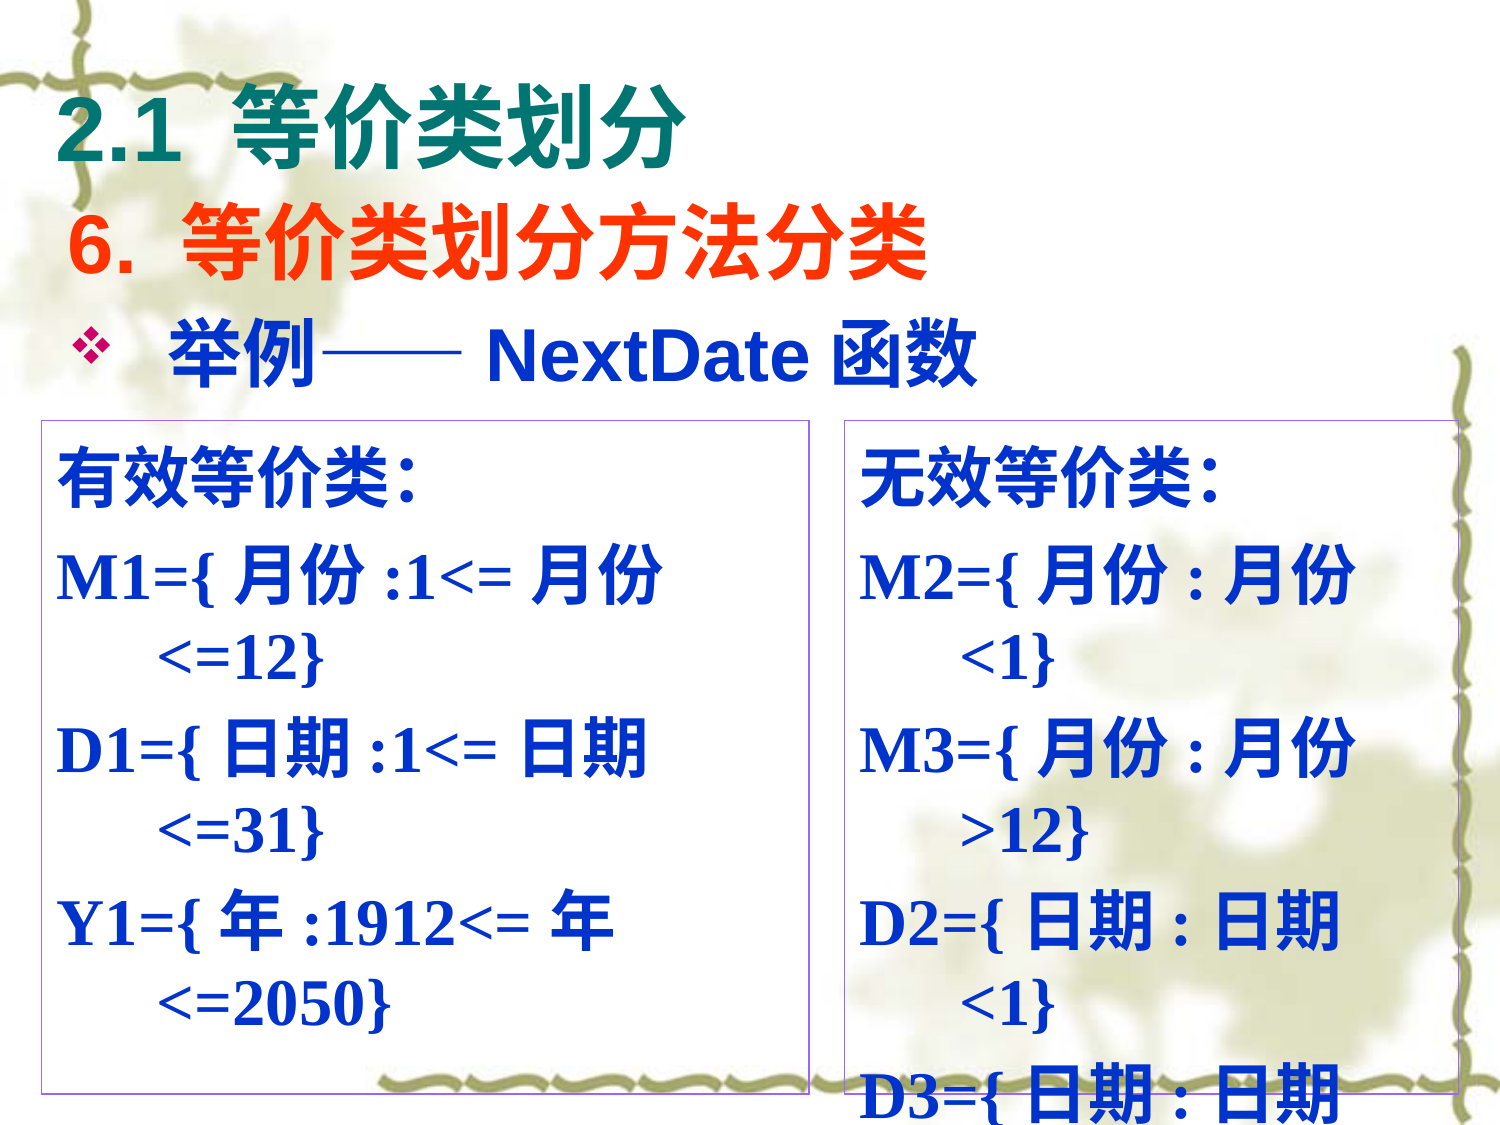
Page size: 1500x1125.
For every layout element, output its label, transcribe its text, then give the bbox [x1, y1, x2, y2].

text_box 无效等价类： M2={月份:月份<1} M3={月份:月份>12} D2={日期:日期<1} D3={日期:日期>31} Y2={年:年< 1912} Y3={年:年>2050} [844, 420, 1459, 1094]
text_box 6. 等价类划分方法分类 举例——NextDate函数 [53, 172, 1436, 1094]
title 2.1 等价类划分 [40, 30, 1443, 219]
text_box 有效等价类： M1={月份:1<=月份<=12} D1={日期:1<=日期<=31} Y1={年:1912<=年<=2050} [41, 420, 810, 1094]
picture [0, 0, 1500, 1125]
